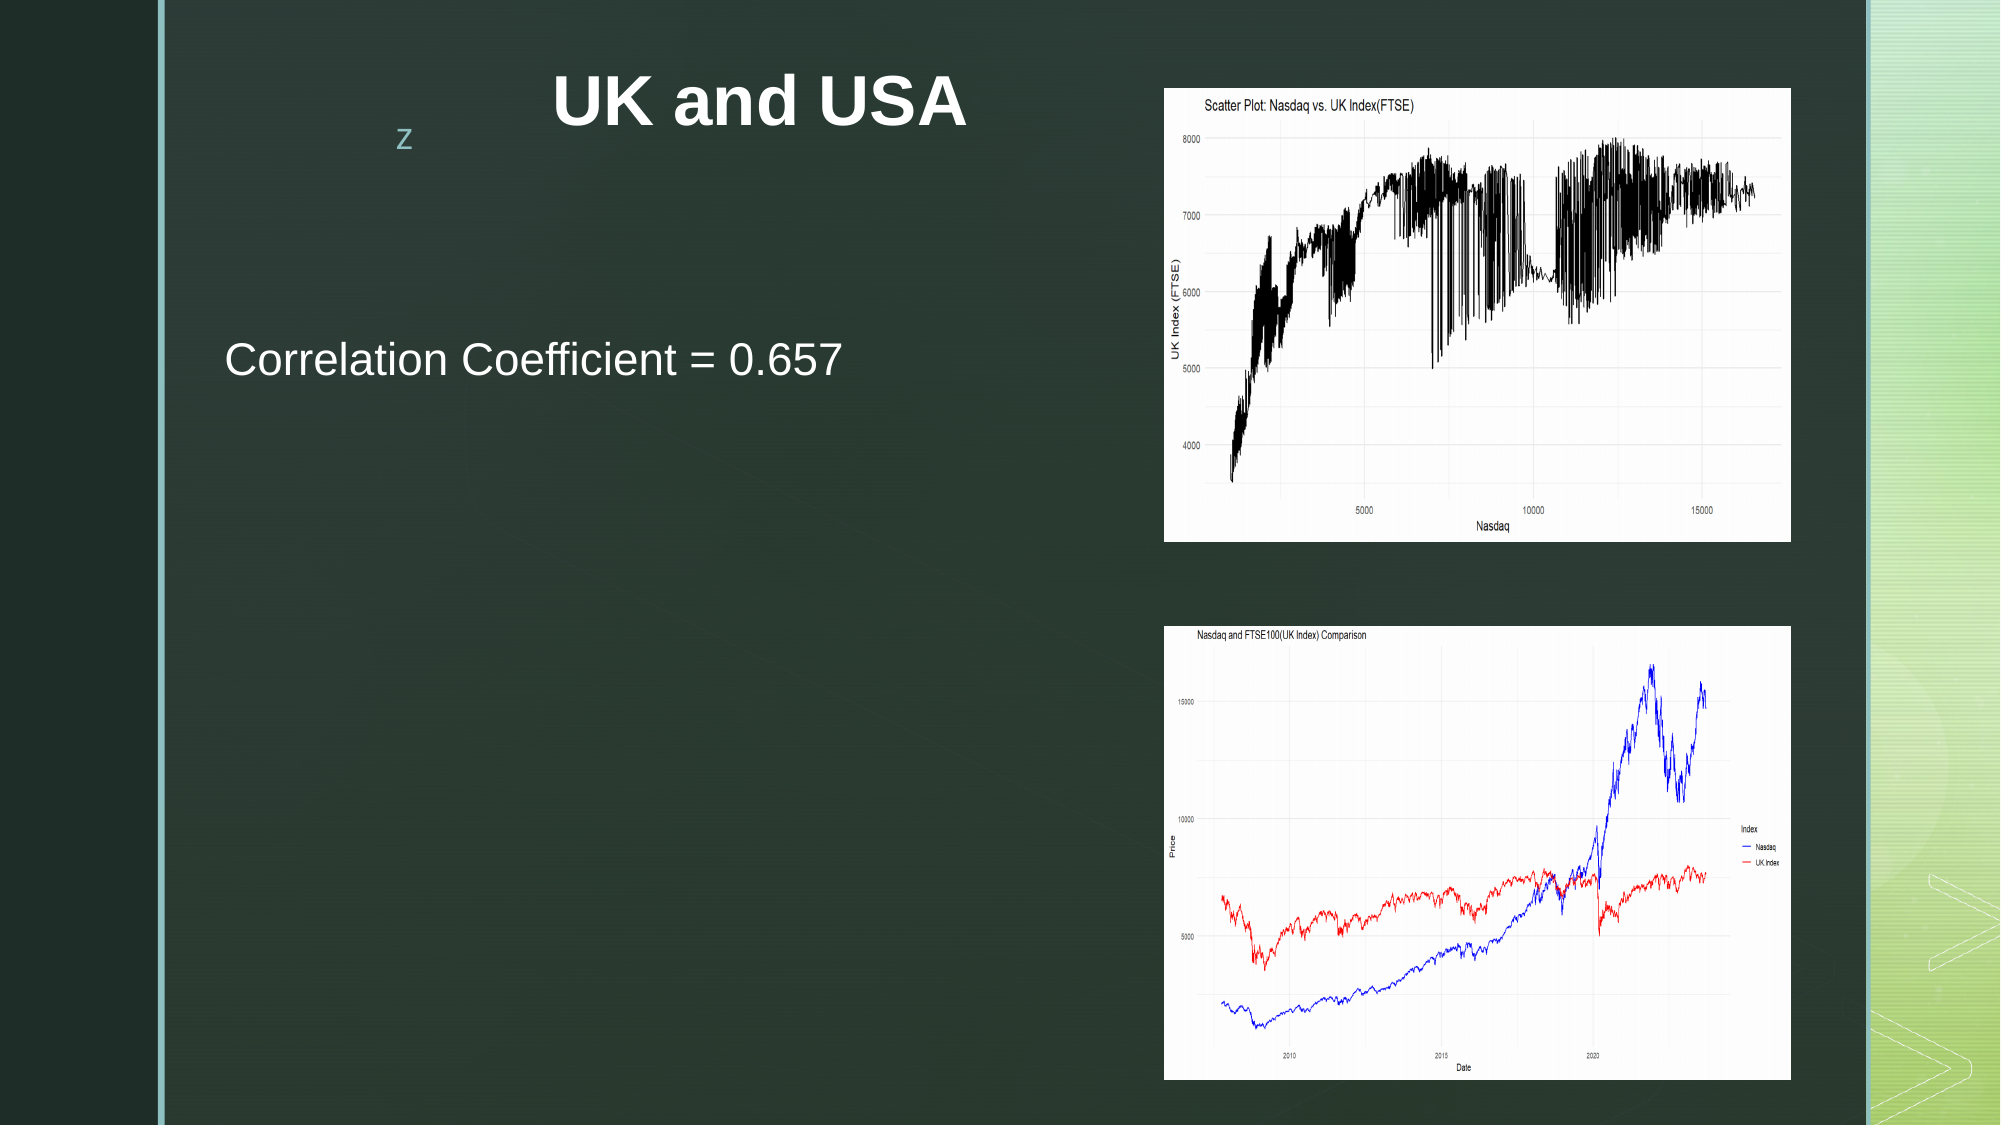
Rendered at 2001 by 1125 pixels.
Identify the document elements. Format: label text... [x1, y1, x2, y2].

title UK and USA [165, 56, 984, 174]
picture [1871, 0, 2001, 1125]
picture [1164, 88, 1791, 542]
list Correlation Coefficient = 0.657 [209, 275, 894, 393]
picture [1164, 626, 1791, 1081]
